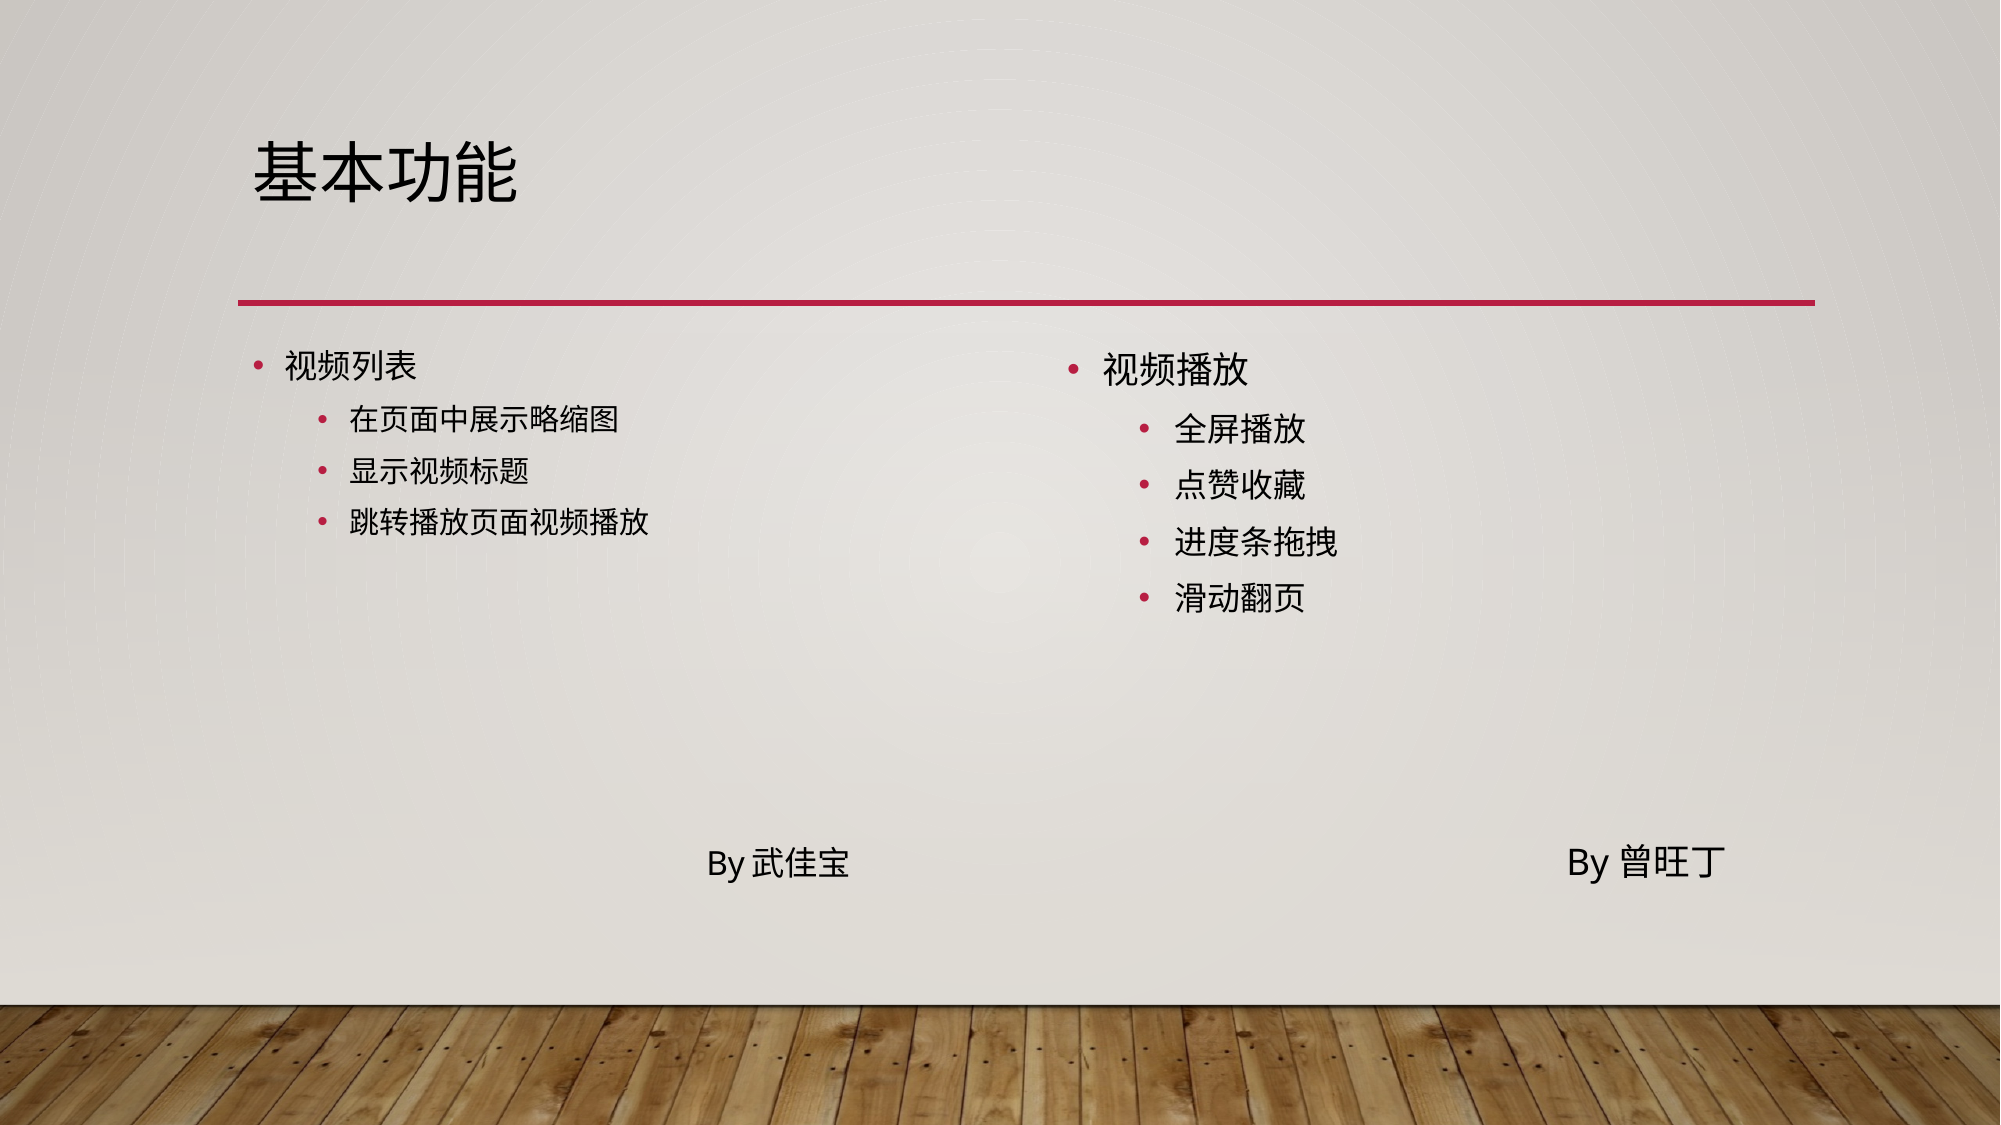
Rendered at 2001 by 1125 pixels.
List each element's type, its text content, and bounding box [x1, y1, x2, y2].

picture [0, 1005, 2000, 1125]
list 视频列表 在页面中展示略缩图 显示视频标题 跳转播放页面视频播放 By武佳宝 [237, 329, 1000, 896]
title 基本功能 [237, 132, 1814, 306]
list 视频播放 全屏播放 点赞收藏 进度条拖拽 滑动翻页 By曾旺丁 [1052, 330, 1815, 896]
